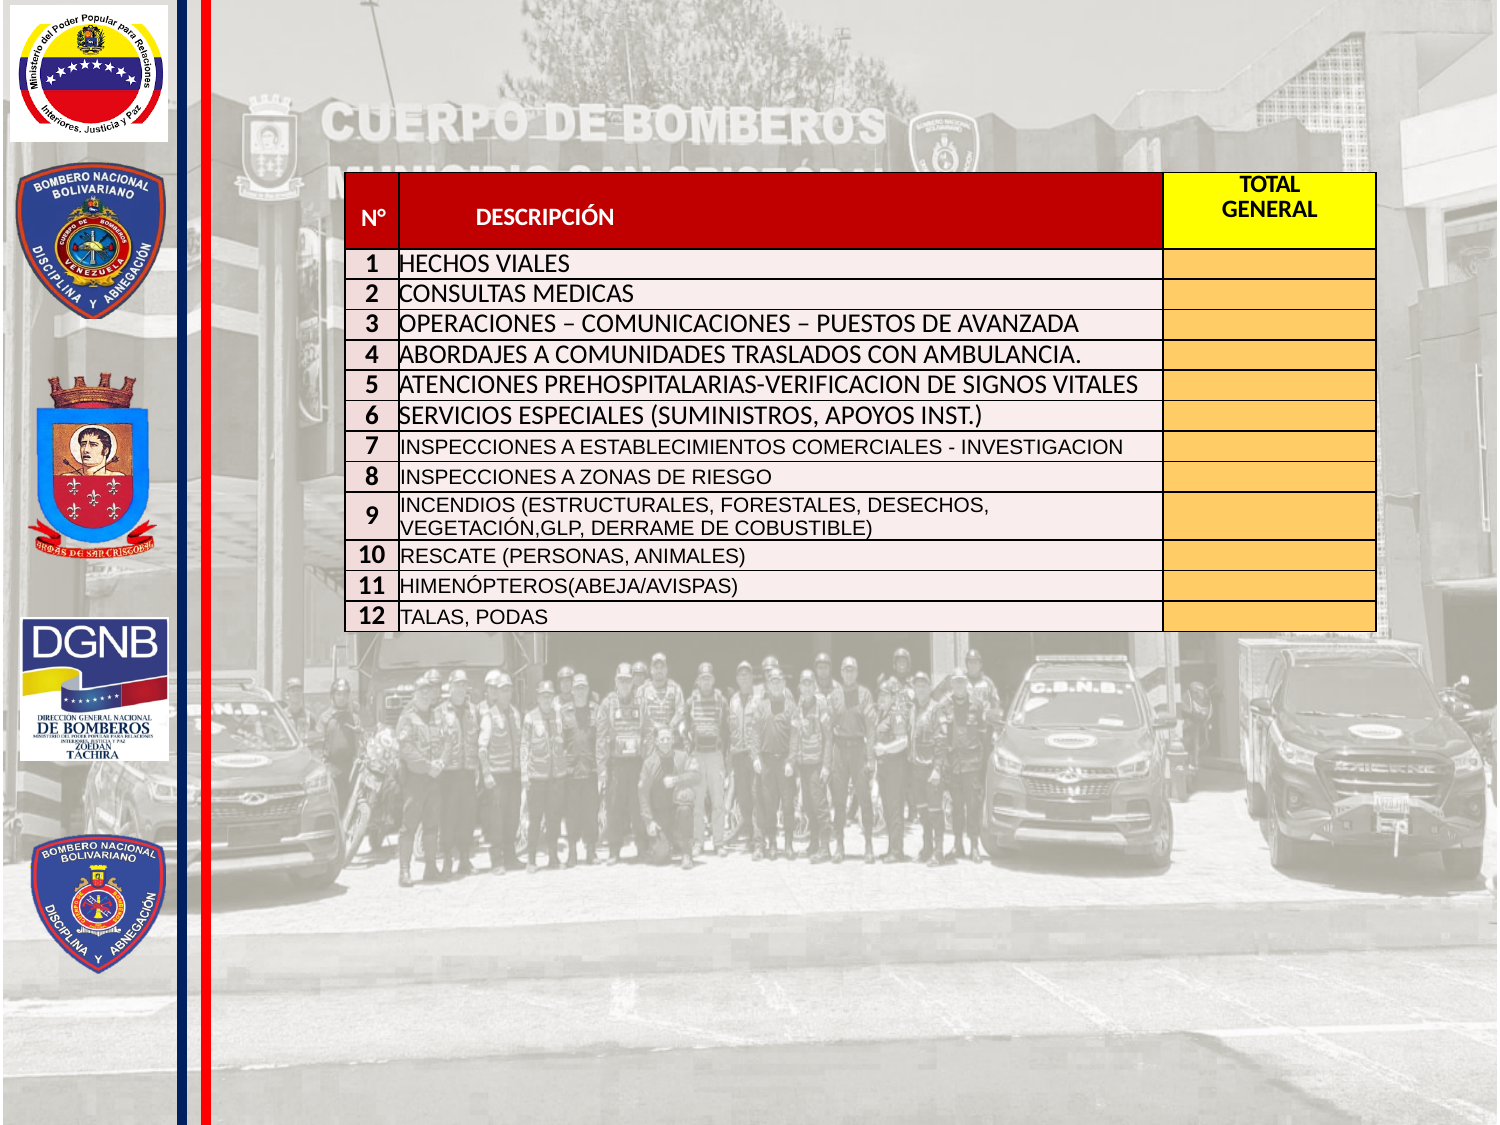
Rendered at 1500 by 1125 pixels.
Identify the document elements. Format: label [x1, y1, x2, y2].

text_box [3, 0, 1497, 1125]
